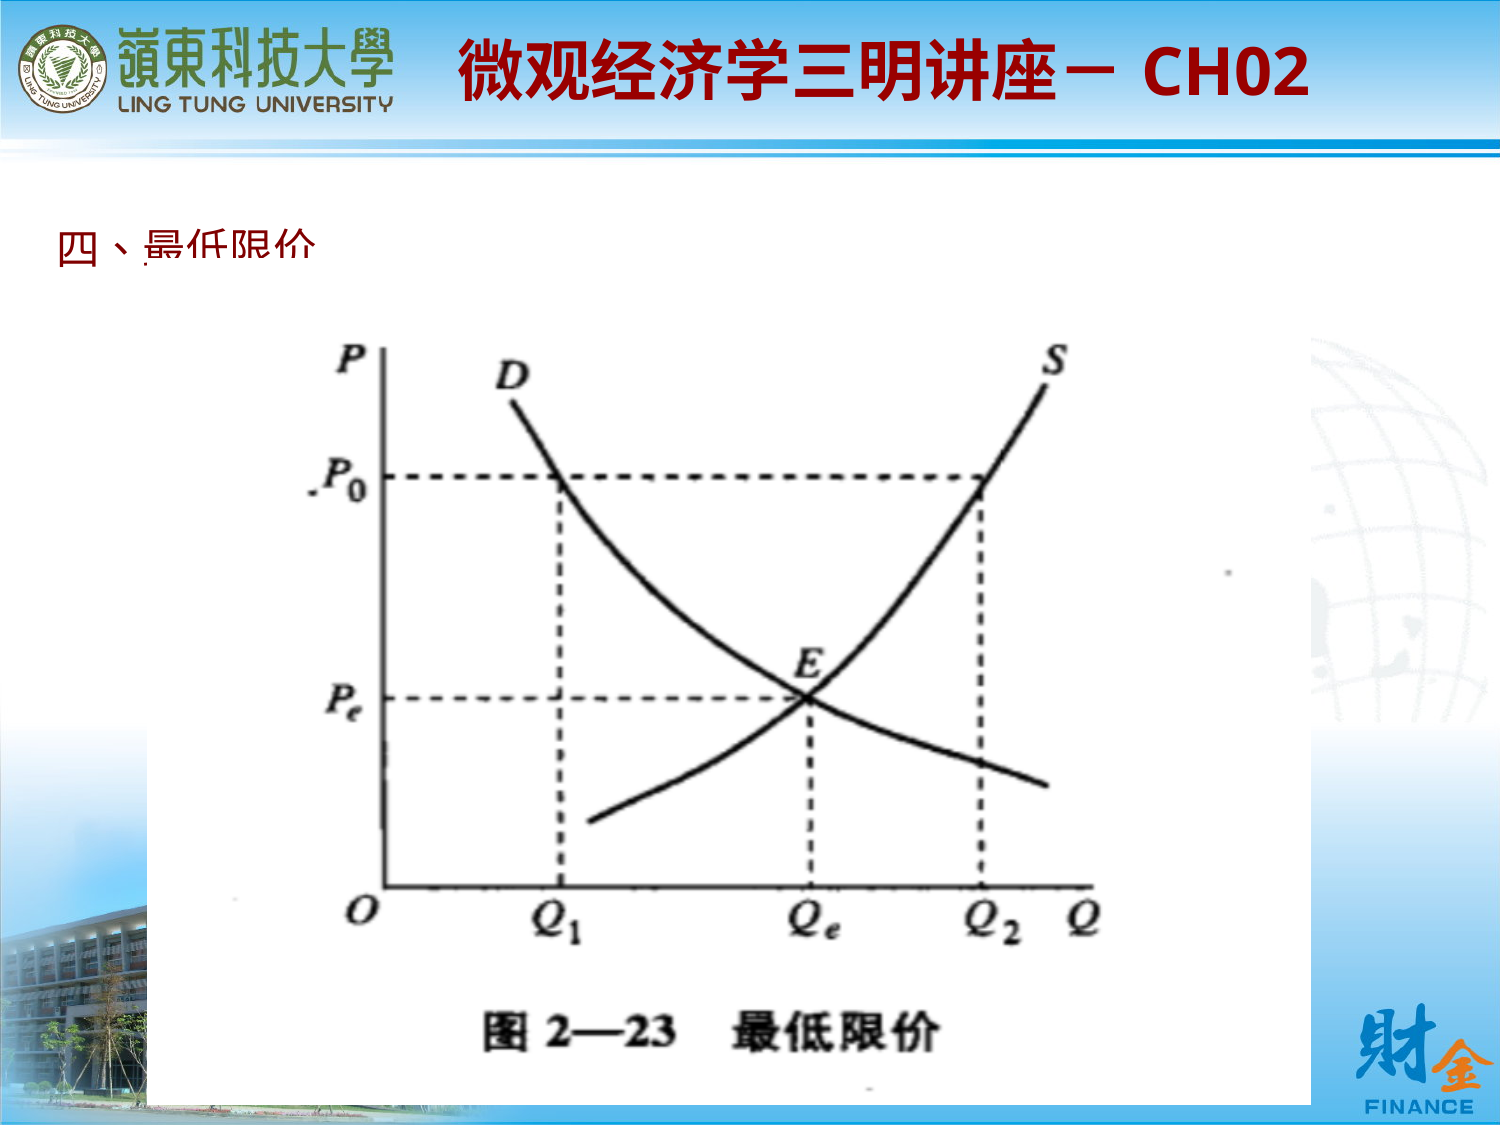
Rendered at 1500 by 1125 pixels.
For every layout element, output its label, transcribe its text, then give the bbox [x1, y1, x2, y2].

picture [0, 0, 1500, 1125]
text_box 微观经济学三明讲座－CH02 [442, 21, 1459, 116]
text_box 四、最低限价 [41, 160, 688, 311]
